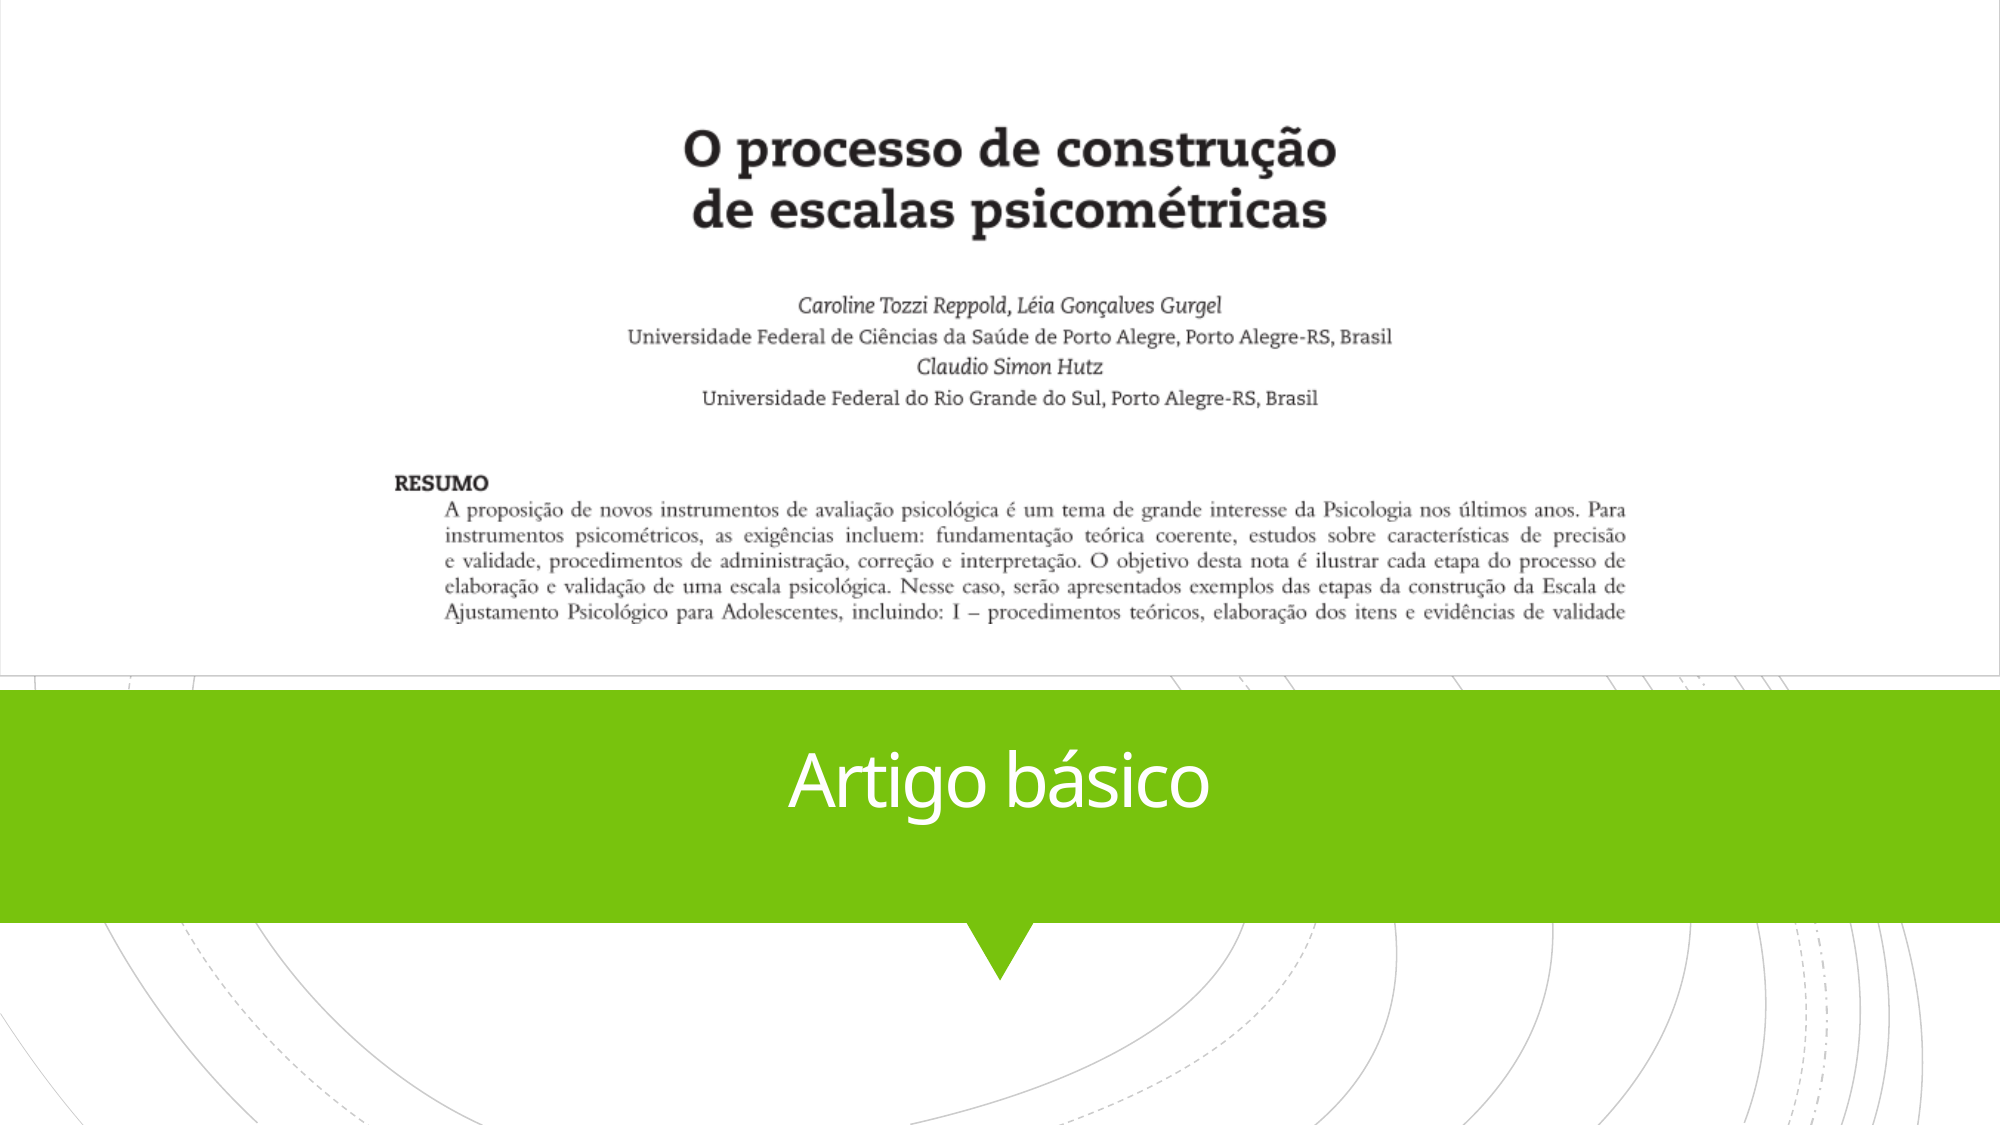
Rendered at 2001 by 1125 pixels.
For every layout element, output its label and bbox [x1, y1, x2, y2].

list [320, 52, 1680, 624]
text_box [0, 0, 2000, 689]
text_box [0, 981, 2000, 1125]
text_box [0, 689, 2000, 981]
